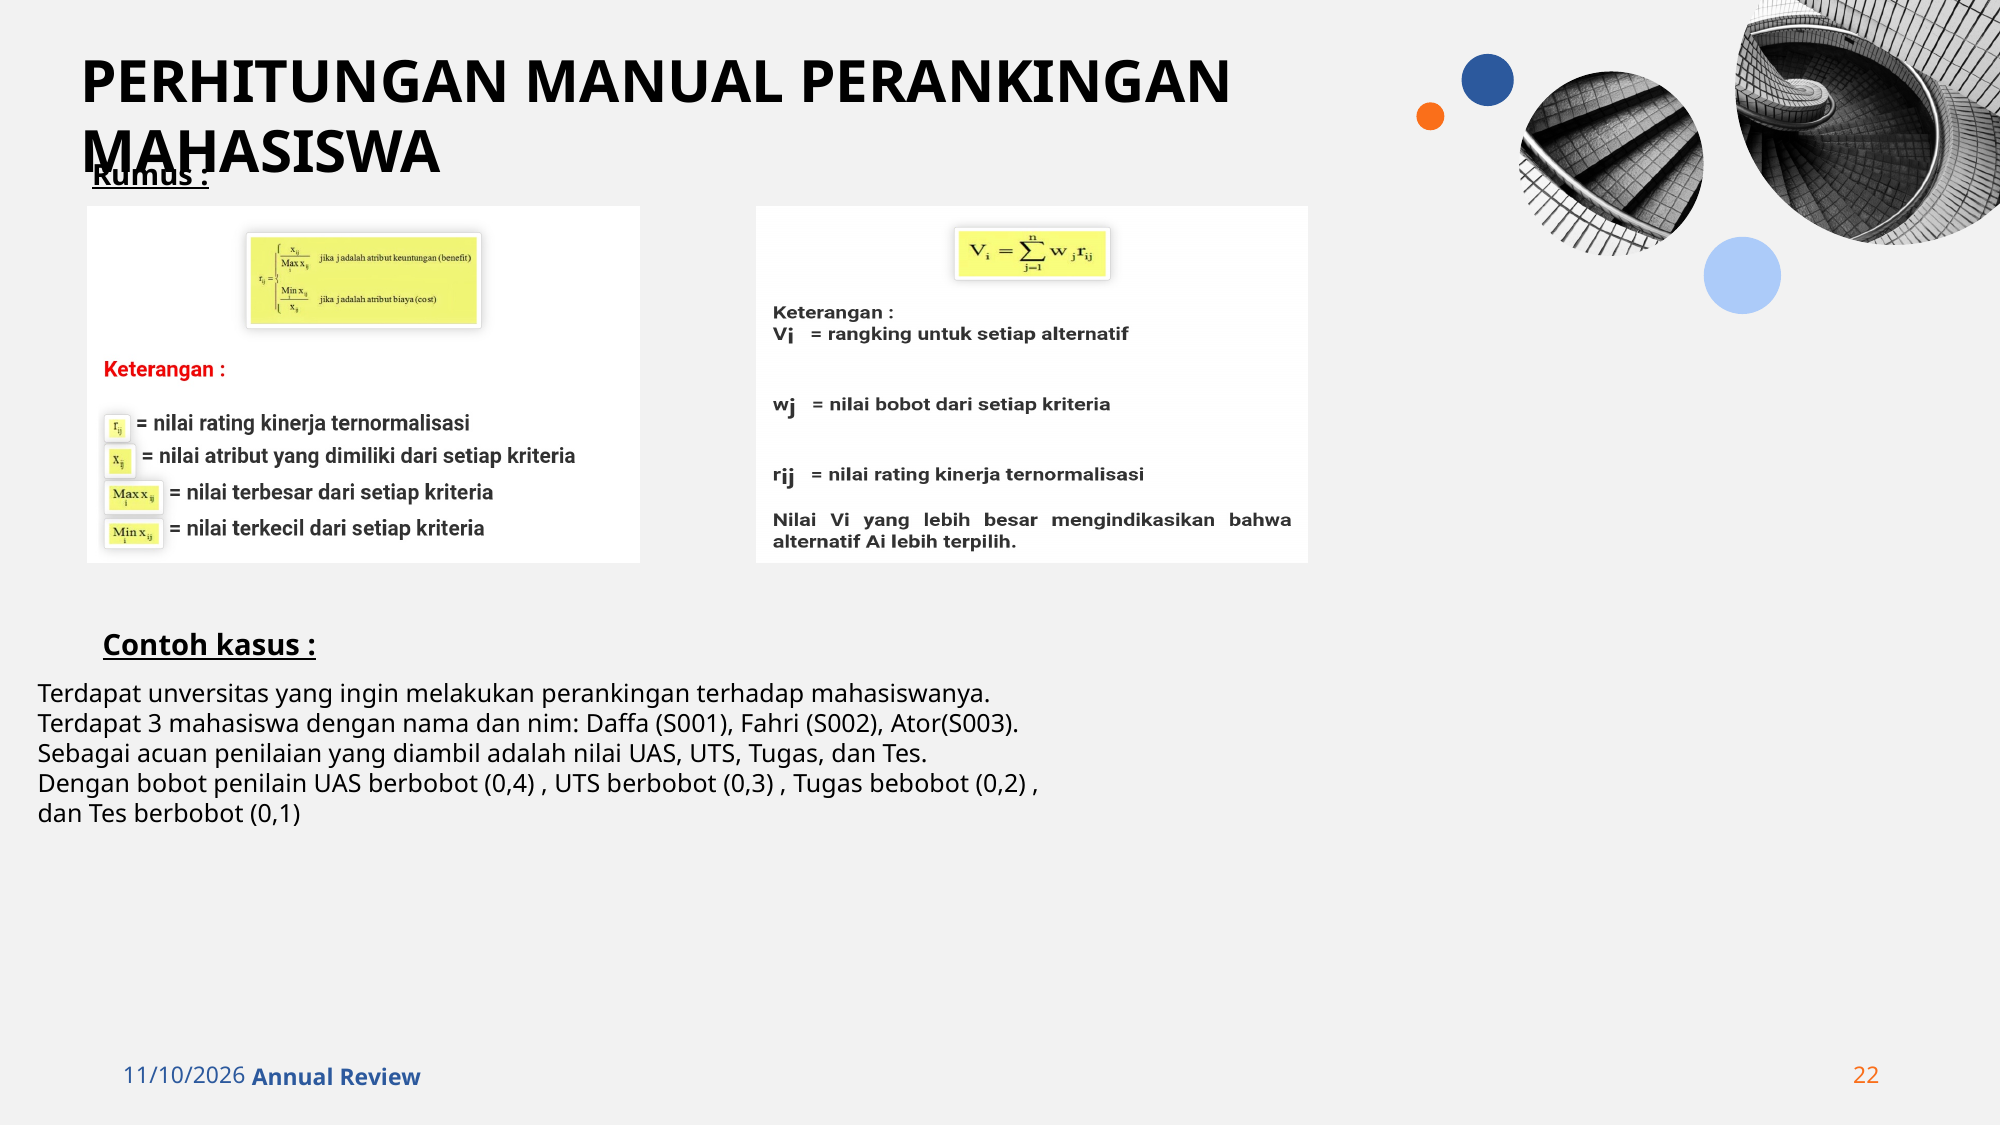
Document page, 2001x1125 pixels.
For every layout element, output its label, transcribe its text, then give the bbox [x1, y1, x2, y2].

text_box Rumus : [77, 148, 224, 199]
picture [87, 206, 640, 563]
picture [1519, 0, 2000, 256]
picture [756, 206, 1308, 563]
text_box PERHITUNGAN MANUAL PERANKINGAN MAHASISWA [65, 36, 1346, 192]
text_box Contoh kasus : [87, 619, 344, 669]
text_box Terdapat unversitas yang ingin melakukan perankingan terhadap mahasiswanya. Terdapat 3 mahasiswa dengan nama dan nim: Daffa (S001), Fahri (S002), Ator(S003). Sebagai acuan penilaian yang diambil adalah nilai UAS, UTS, Tugas, dan Tes. Dengan bobot penilain UAS berbobot (0,4) , UTS berbobot (0,3) , Tugas bebobot (0,2) , dan Tes berbobot (0,1) [22, 669, 1056, 835]
